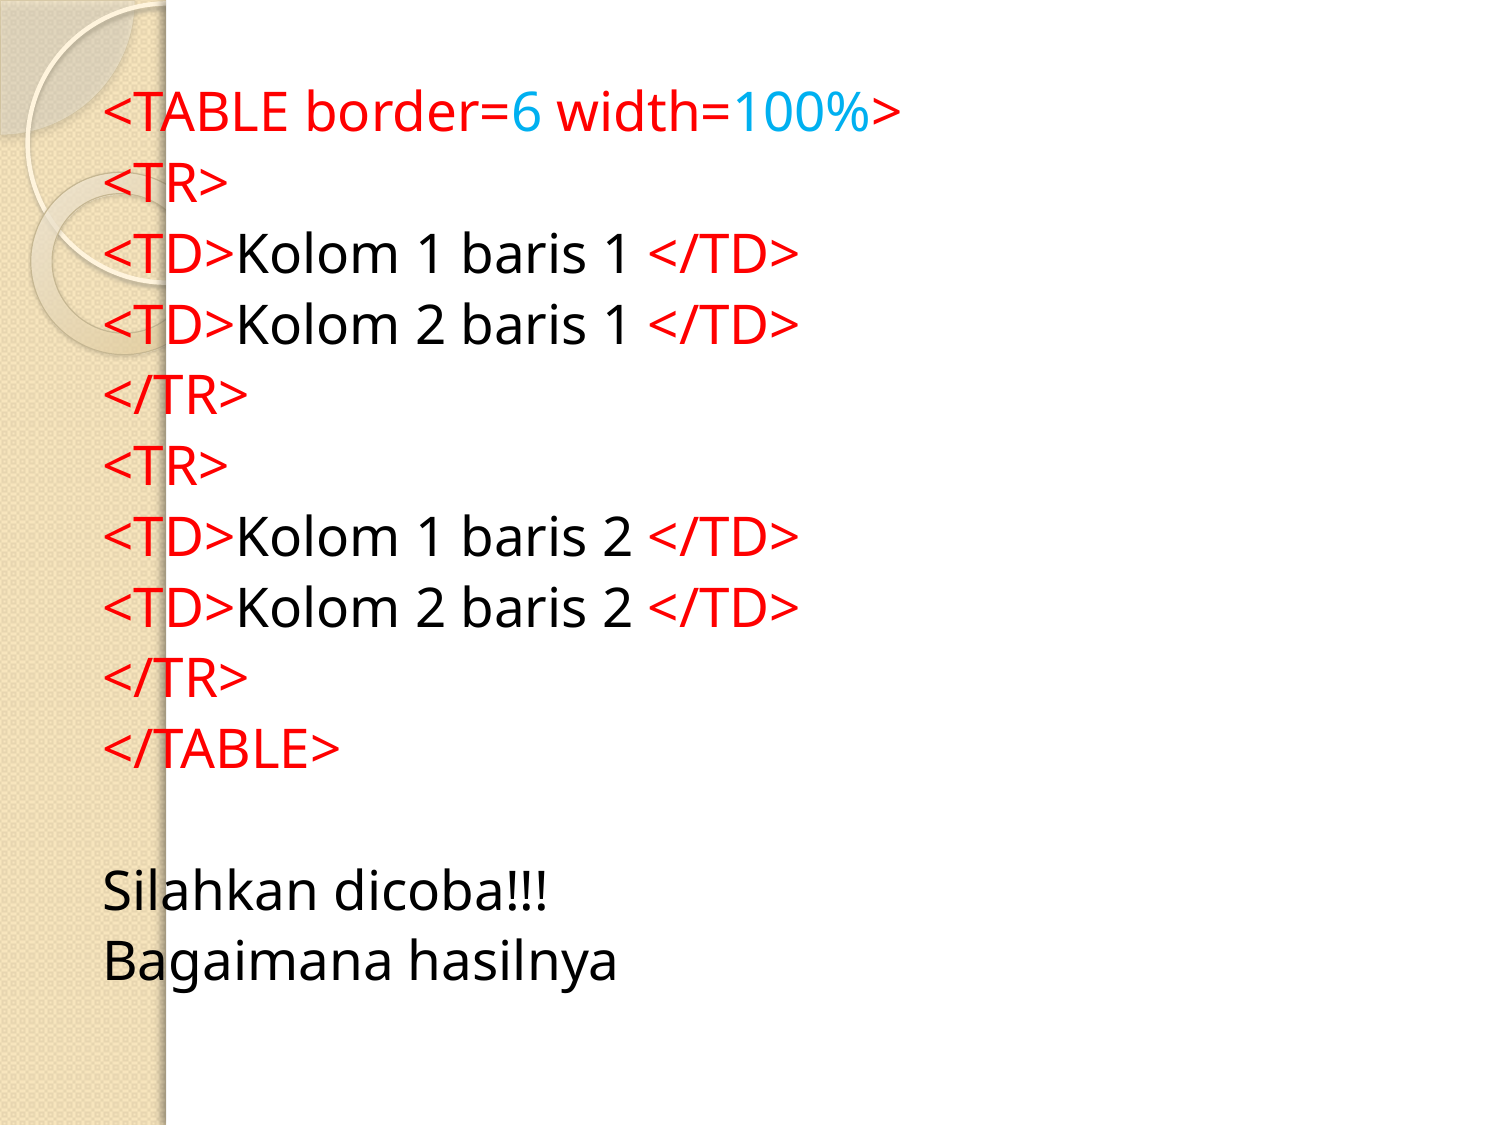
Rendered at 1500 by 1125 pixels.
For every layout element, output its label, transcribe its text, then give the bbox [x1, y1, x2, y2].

list <TABLE border=6 width=100%> <TR> <TD>Kolom 1 baris 1 </TD> <TD>Kolom 2 baris 1 </TD> </TR> <TR> <TD>Kolom 1 baris 2 </TD> <TD>Kolom 2 baris 2 </TD> </TR> </TABLE> Silahkan dicoba!!! Bagaimana hasilnya [75, 0, 1425, 1005]
